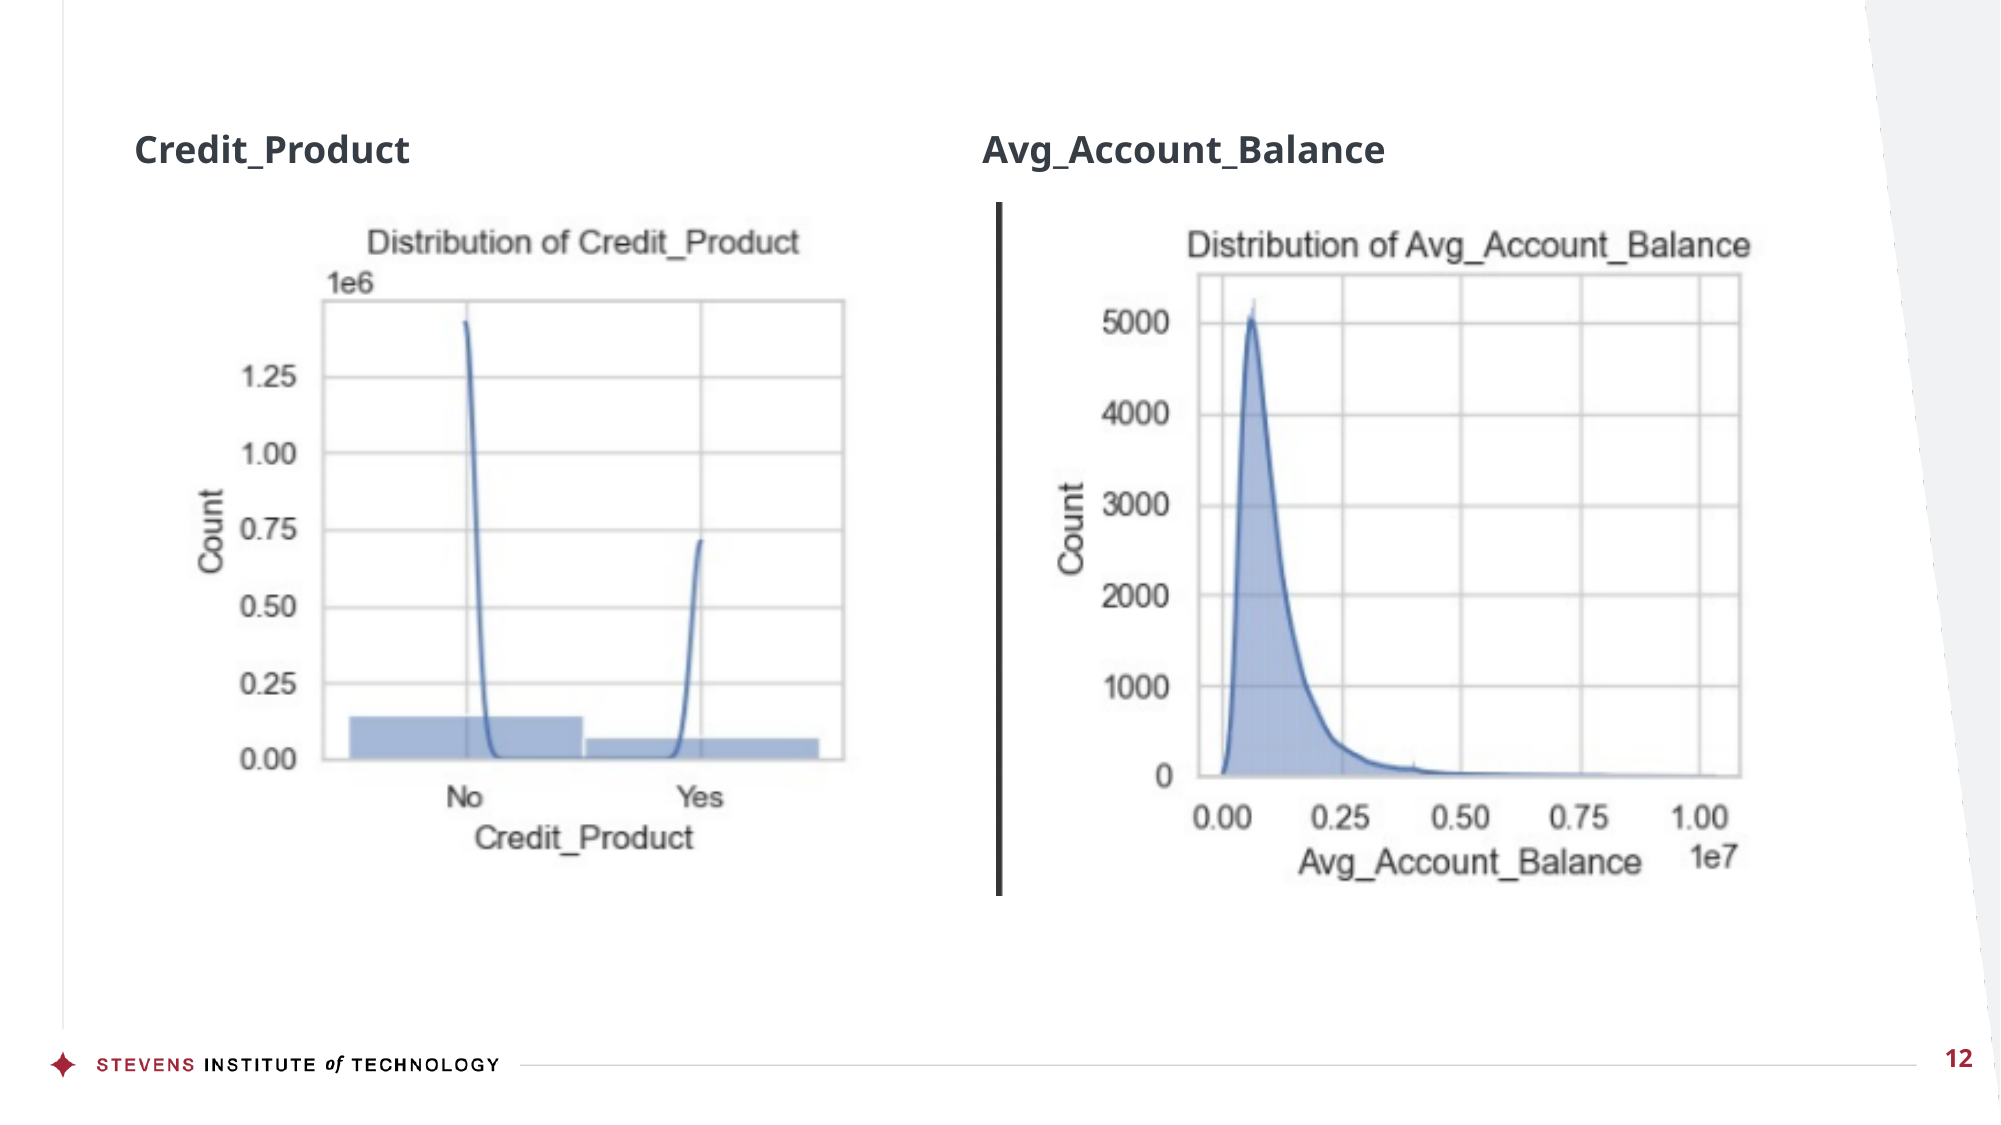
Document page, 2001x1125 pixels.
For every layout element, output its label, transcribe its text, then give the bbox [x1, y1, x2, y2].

picture [996, 202, 1817, 896]
slide_number 12 [1538, 1029, 1988, 1090]
text_box Credit_Product [119, 118, 426, 179]
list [139, 202, 868, 896]
text_box Avg_Account_Balance [967, 118, 1402, 179]
